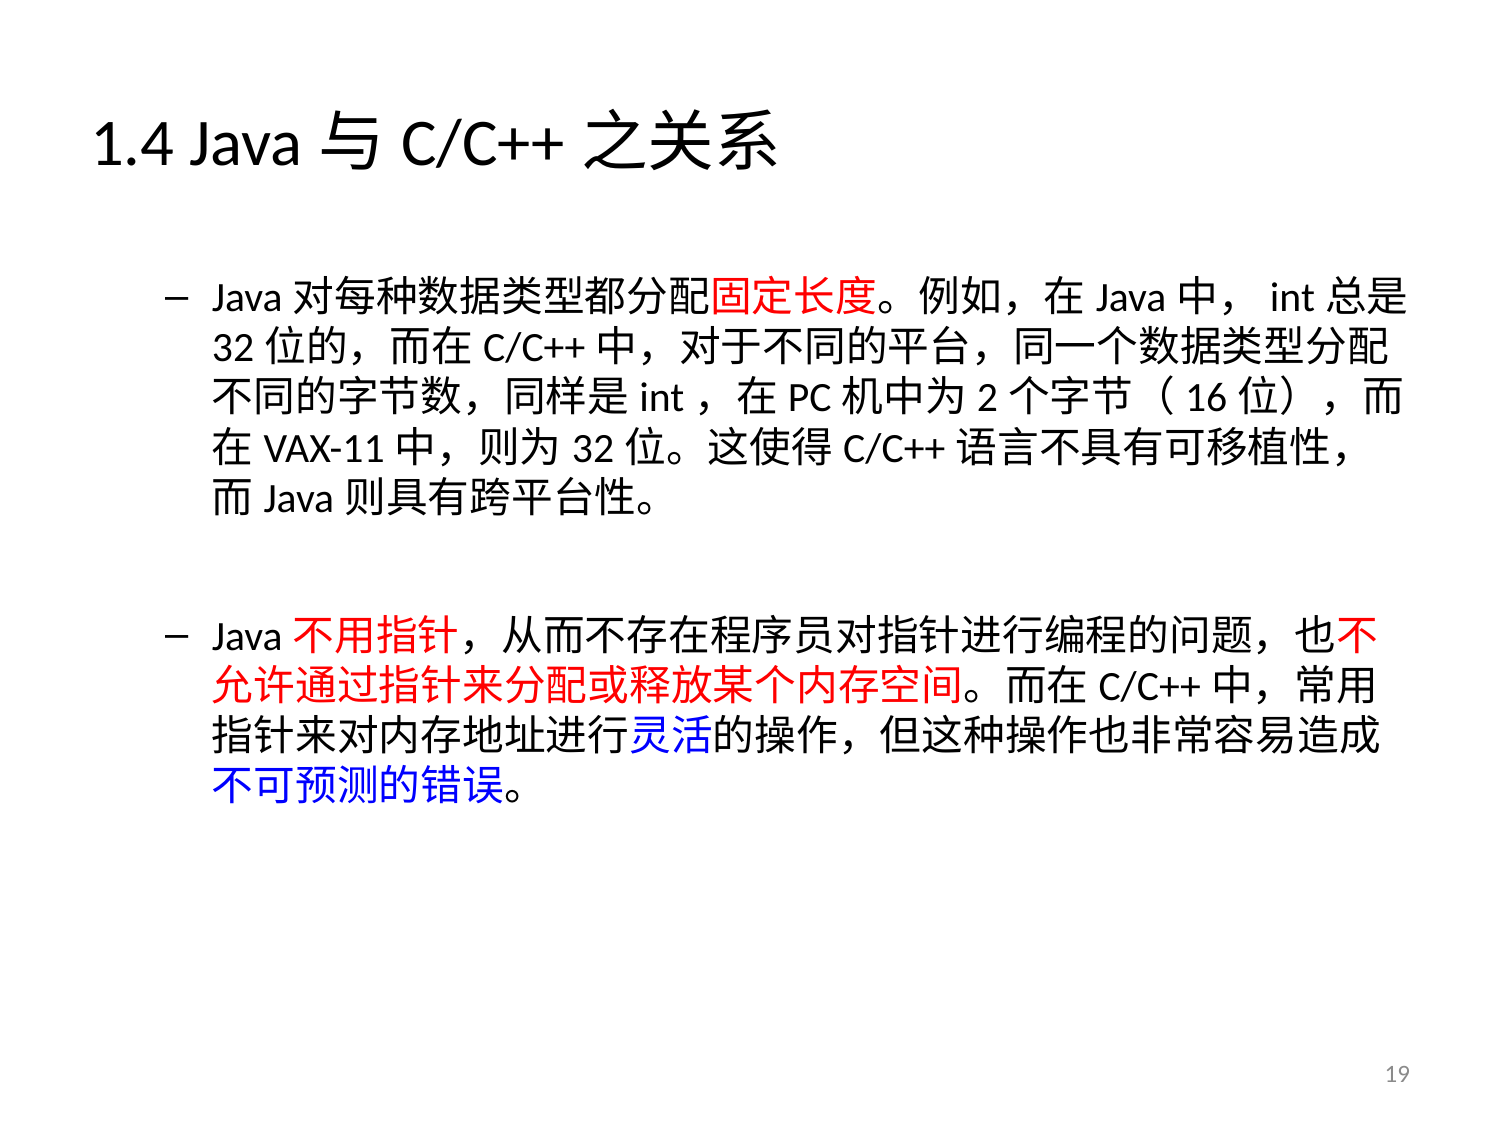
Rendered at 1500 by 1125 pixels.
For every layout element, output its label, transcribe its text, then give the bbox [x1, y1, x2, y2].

list Java对每种数据类型都分配固定长度。例如，在Java中，int总是32位的，而在C/C++中，对于不同的平台，同一个数据类型分配不同的字节数，同样是int，在PC机中为2个字节（16位），而在VAX-11中，则为32位。这使得C/C++语言不具有可移植性，而Java则具有跨平台性。 Java不用指针，从而不存在程序员对指针进行编程的问题，也不允许通过指针来分配或释放某个内存空间。而在C/C++中，常用指针来对内存地址进行灵活的操作，但这种操作也非常容易造成不可预测的错误。 [75, 262, 1425, 1005]
slide_number 19 [1074, 1042, 1425, 1103]
title 1.4 Java与C/C++之关系 [75, 45, 1425, 233]
